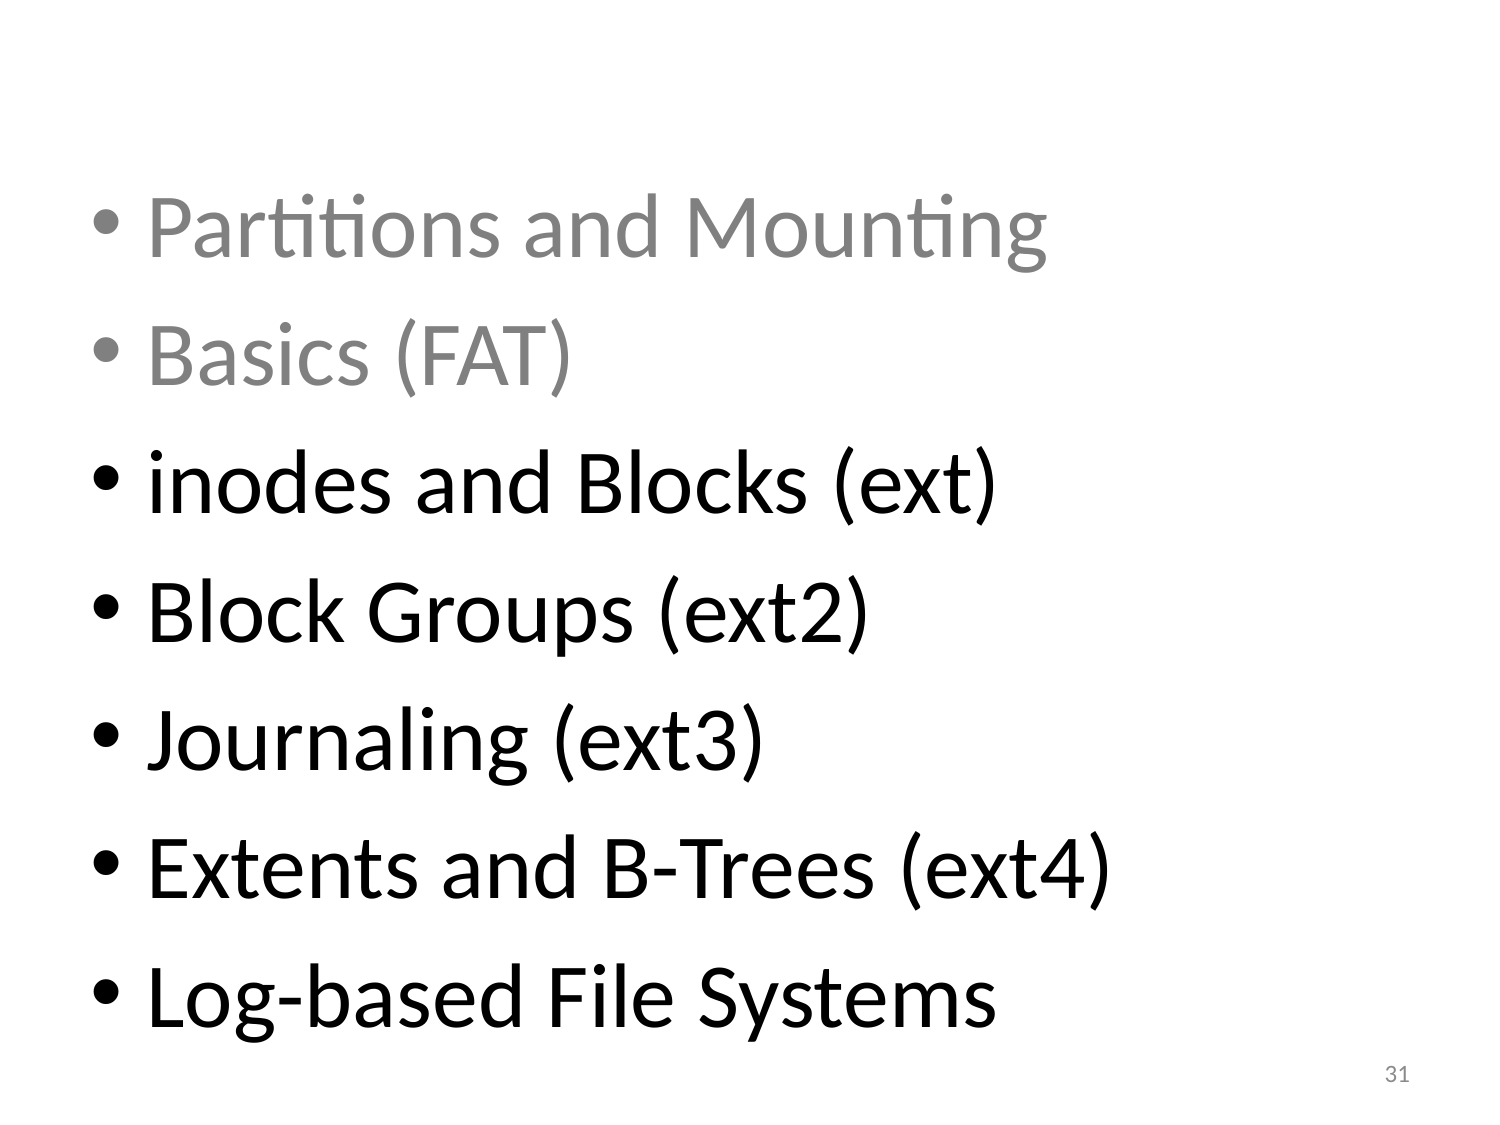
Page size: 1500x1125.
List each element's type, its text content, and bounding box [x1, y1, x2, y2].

slide_number 31 [1074, 1042, 1425, 1103]
list Partitions and Mounting Basics (FAT) inodes and Blocks (ext) Block Groups (ext2) Journaling (ext3) Extents and B-Trees (ext4) Log-based File Systems [75, 128, 1425, 1083]
